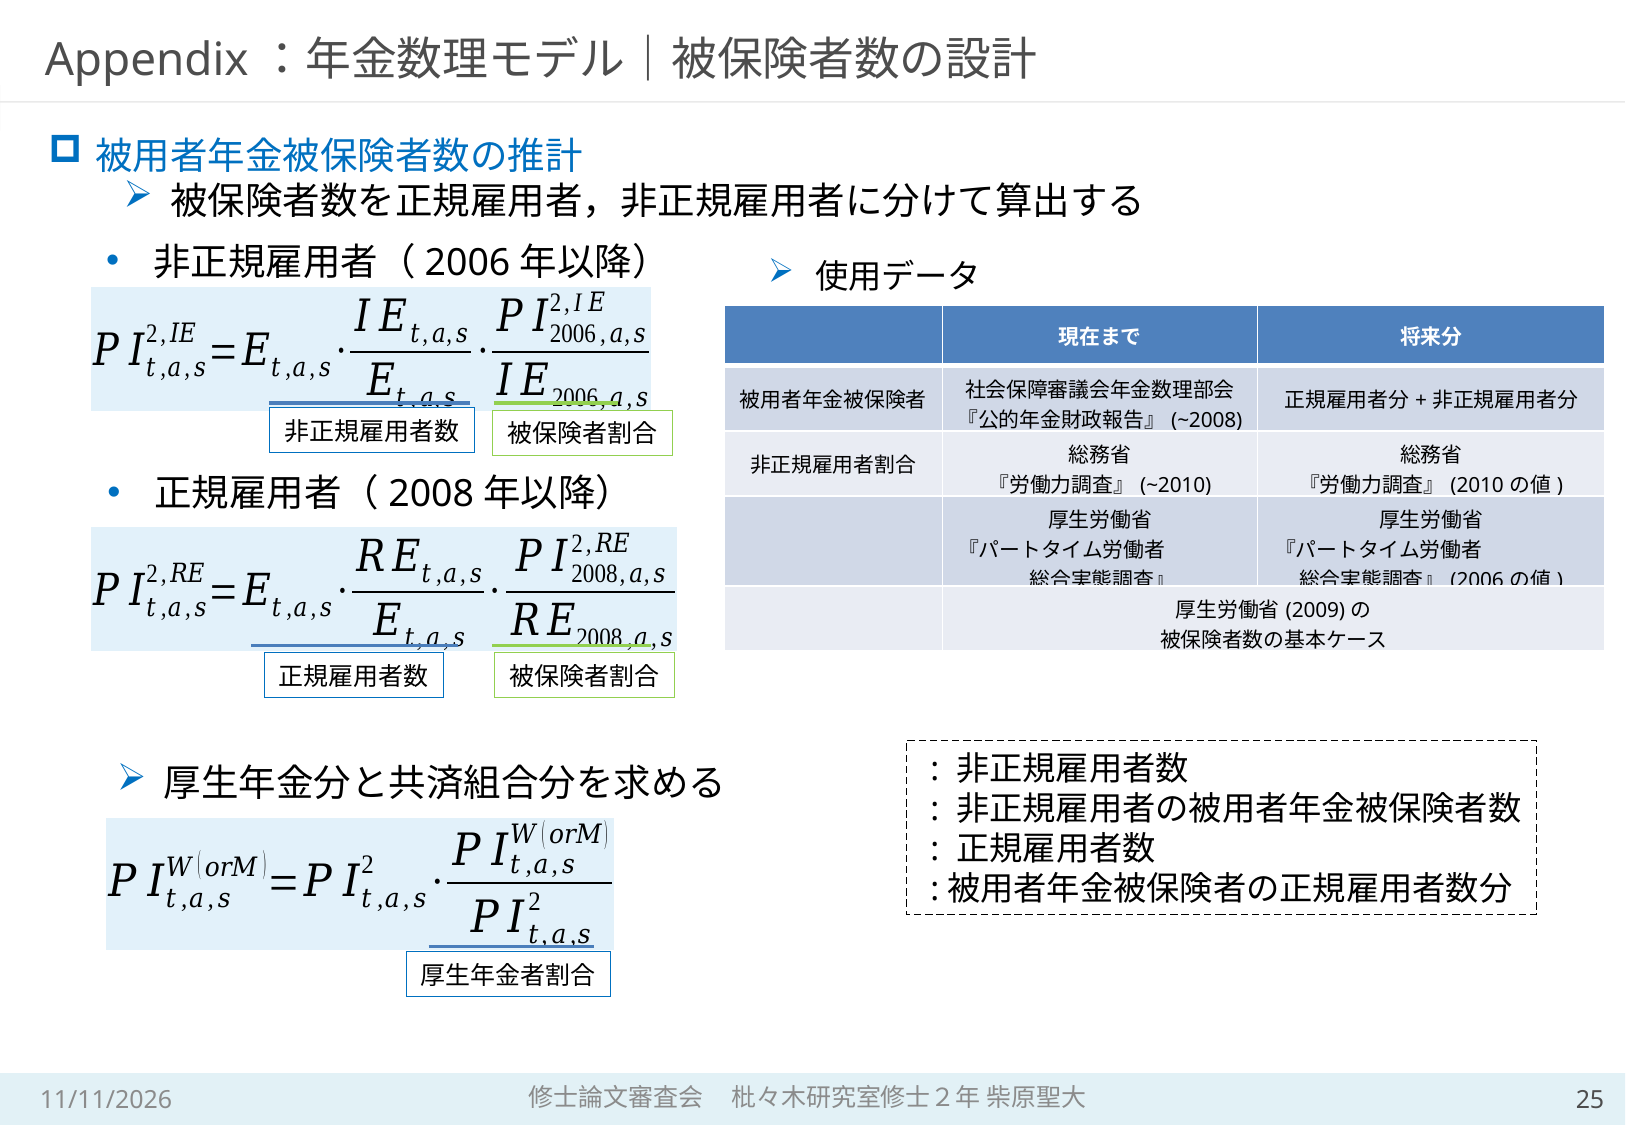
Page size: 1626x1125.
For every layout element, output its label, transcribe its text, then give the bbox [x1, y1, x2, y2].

footer 修士論文審査会 枇々木研究室修士２年 柴原聖大 [390, 1082, 1226, 1117]
text_box 非正規雇用者数 [269, 407, 475, 453]
text_box [1225, 1085, 1605, 1116]
text_box 被保険者割合 [494, 652, 675, 698]
text_box 正規雇用者（2008年以降） [92, 461, 649, 522]
text_box 被保険者割合 [492, 410, 673, 456]
text_box 使用データ [753, 247, 1133, 303]
text_box 被用者年金被保険者数の推計 被保険者数を正規雇用者，非正規雇用者に分けて算出する [33, 124, 1161, 229]
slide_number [24, 1084, 390, 1117]
text_box 非正規雇用者（2006年以降） [91, 230, 685, 290]
text_box 正規雇用者数 [264, 654, 444, 698]
title Appendix：年金数理モデル｜被保険者数の設計 [44, 25, 1581, 90]
text_box 厚生年金者割合 [406, 951, 611, 997]
